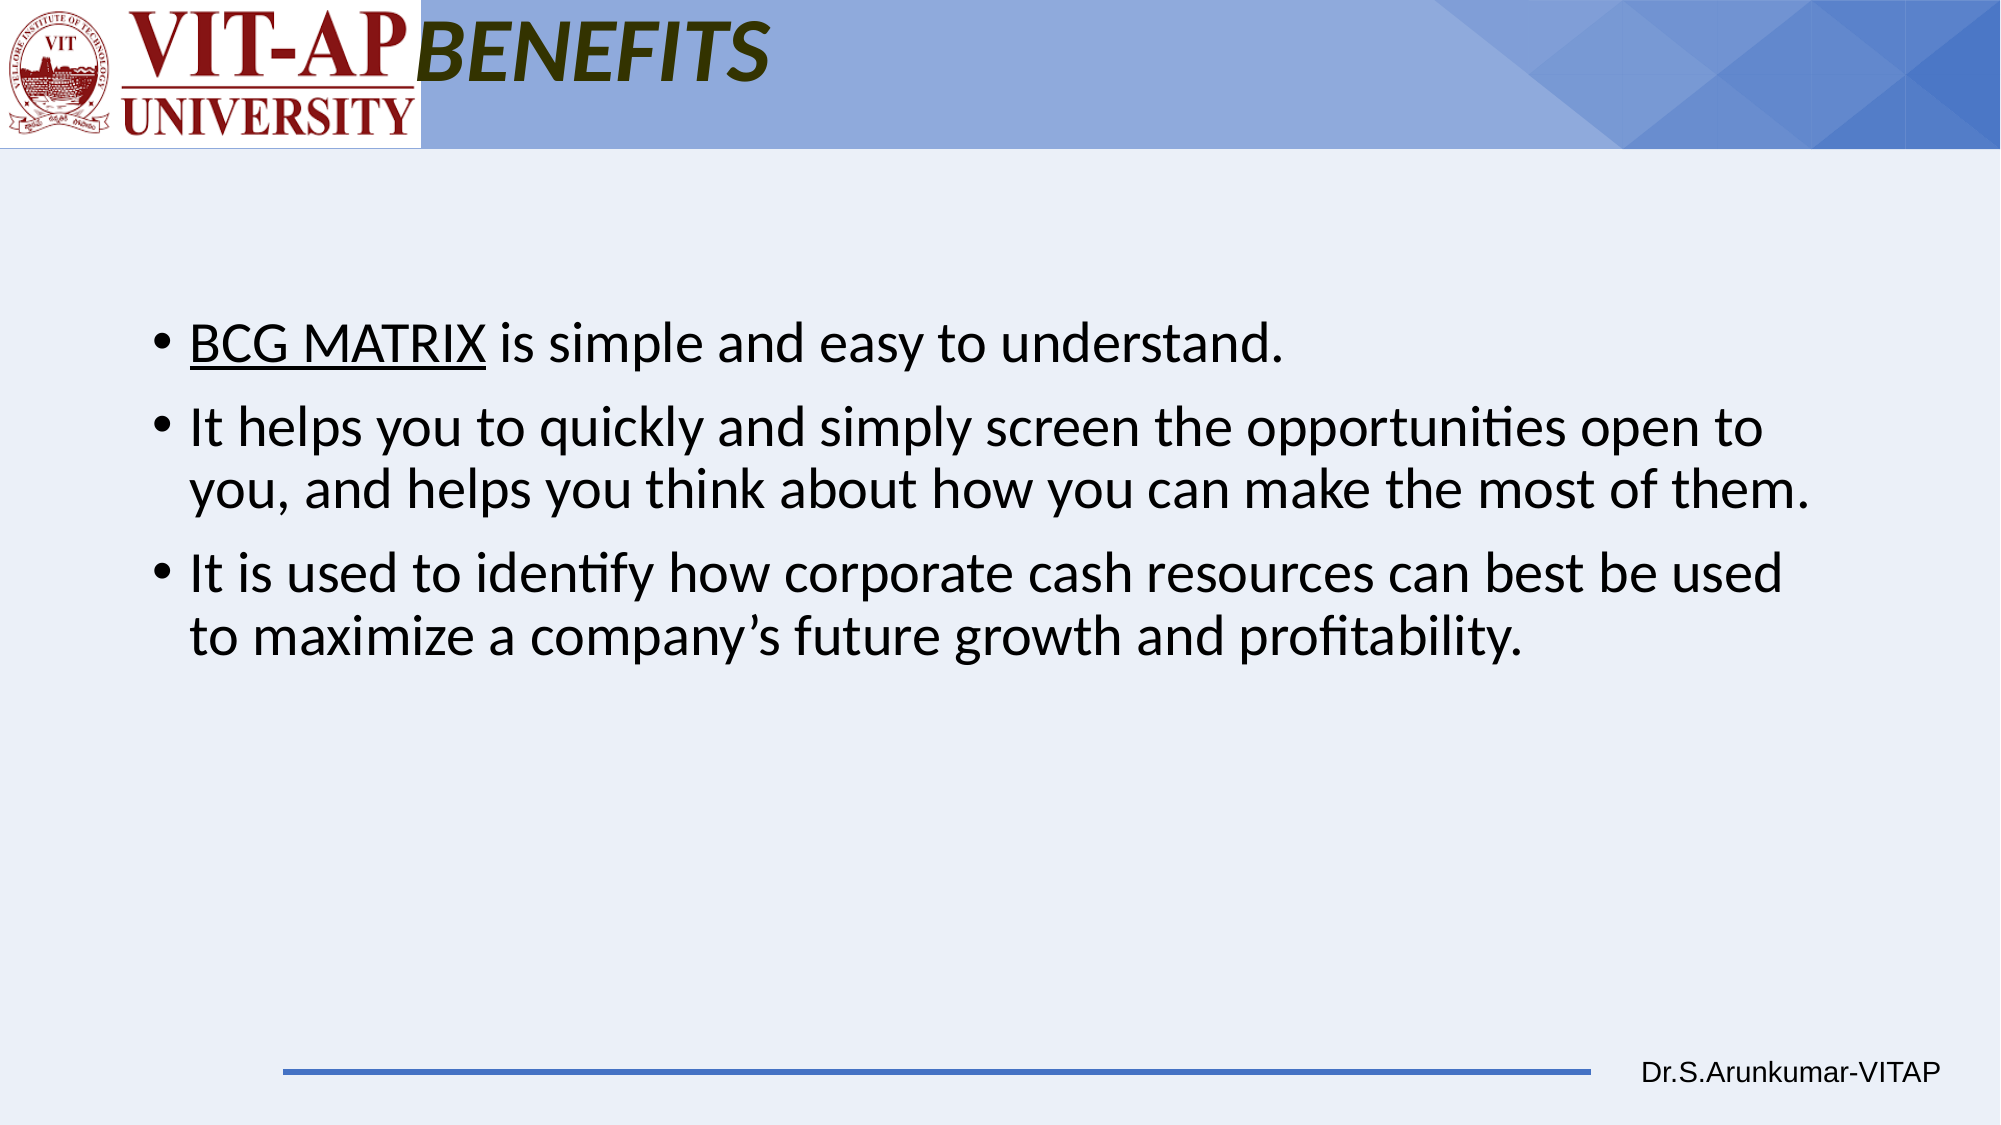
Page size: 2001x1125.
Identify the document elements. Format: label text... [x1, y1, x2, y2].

picture [0, 0, 399, 148]
title BENEFITS [399, 0, 1903, 247]
list BCG MATRIX is simple and easy to understand. It helps you to quickly and simply screen the opportunities open to you, and helps you think about how you can make the most of them. It is used to identify how corporate cash resources can best be used to maximize a company’s future growth and profitability. [137, 304, 1863, 1019]
